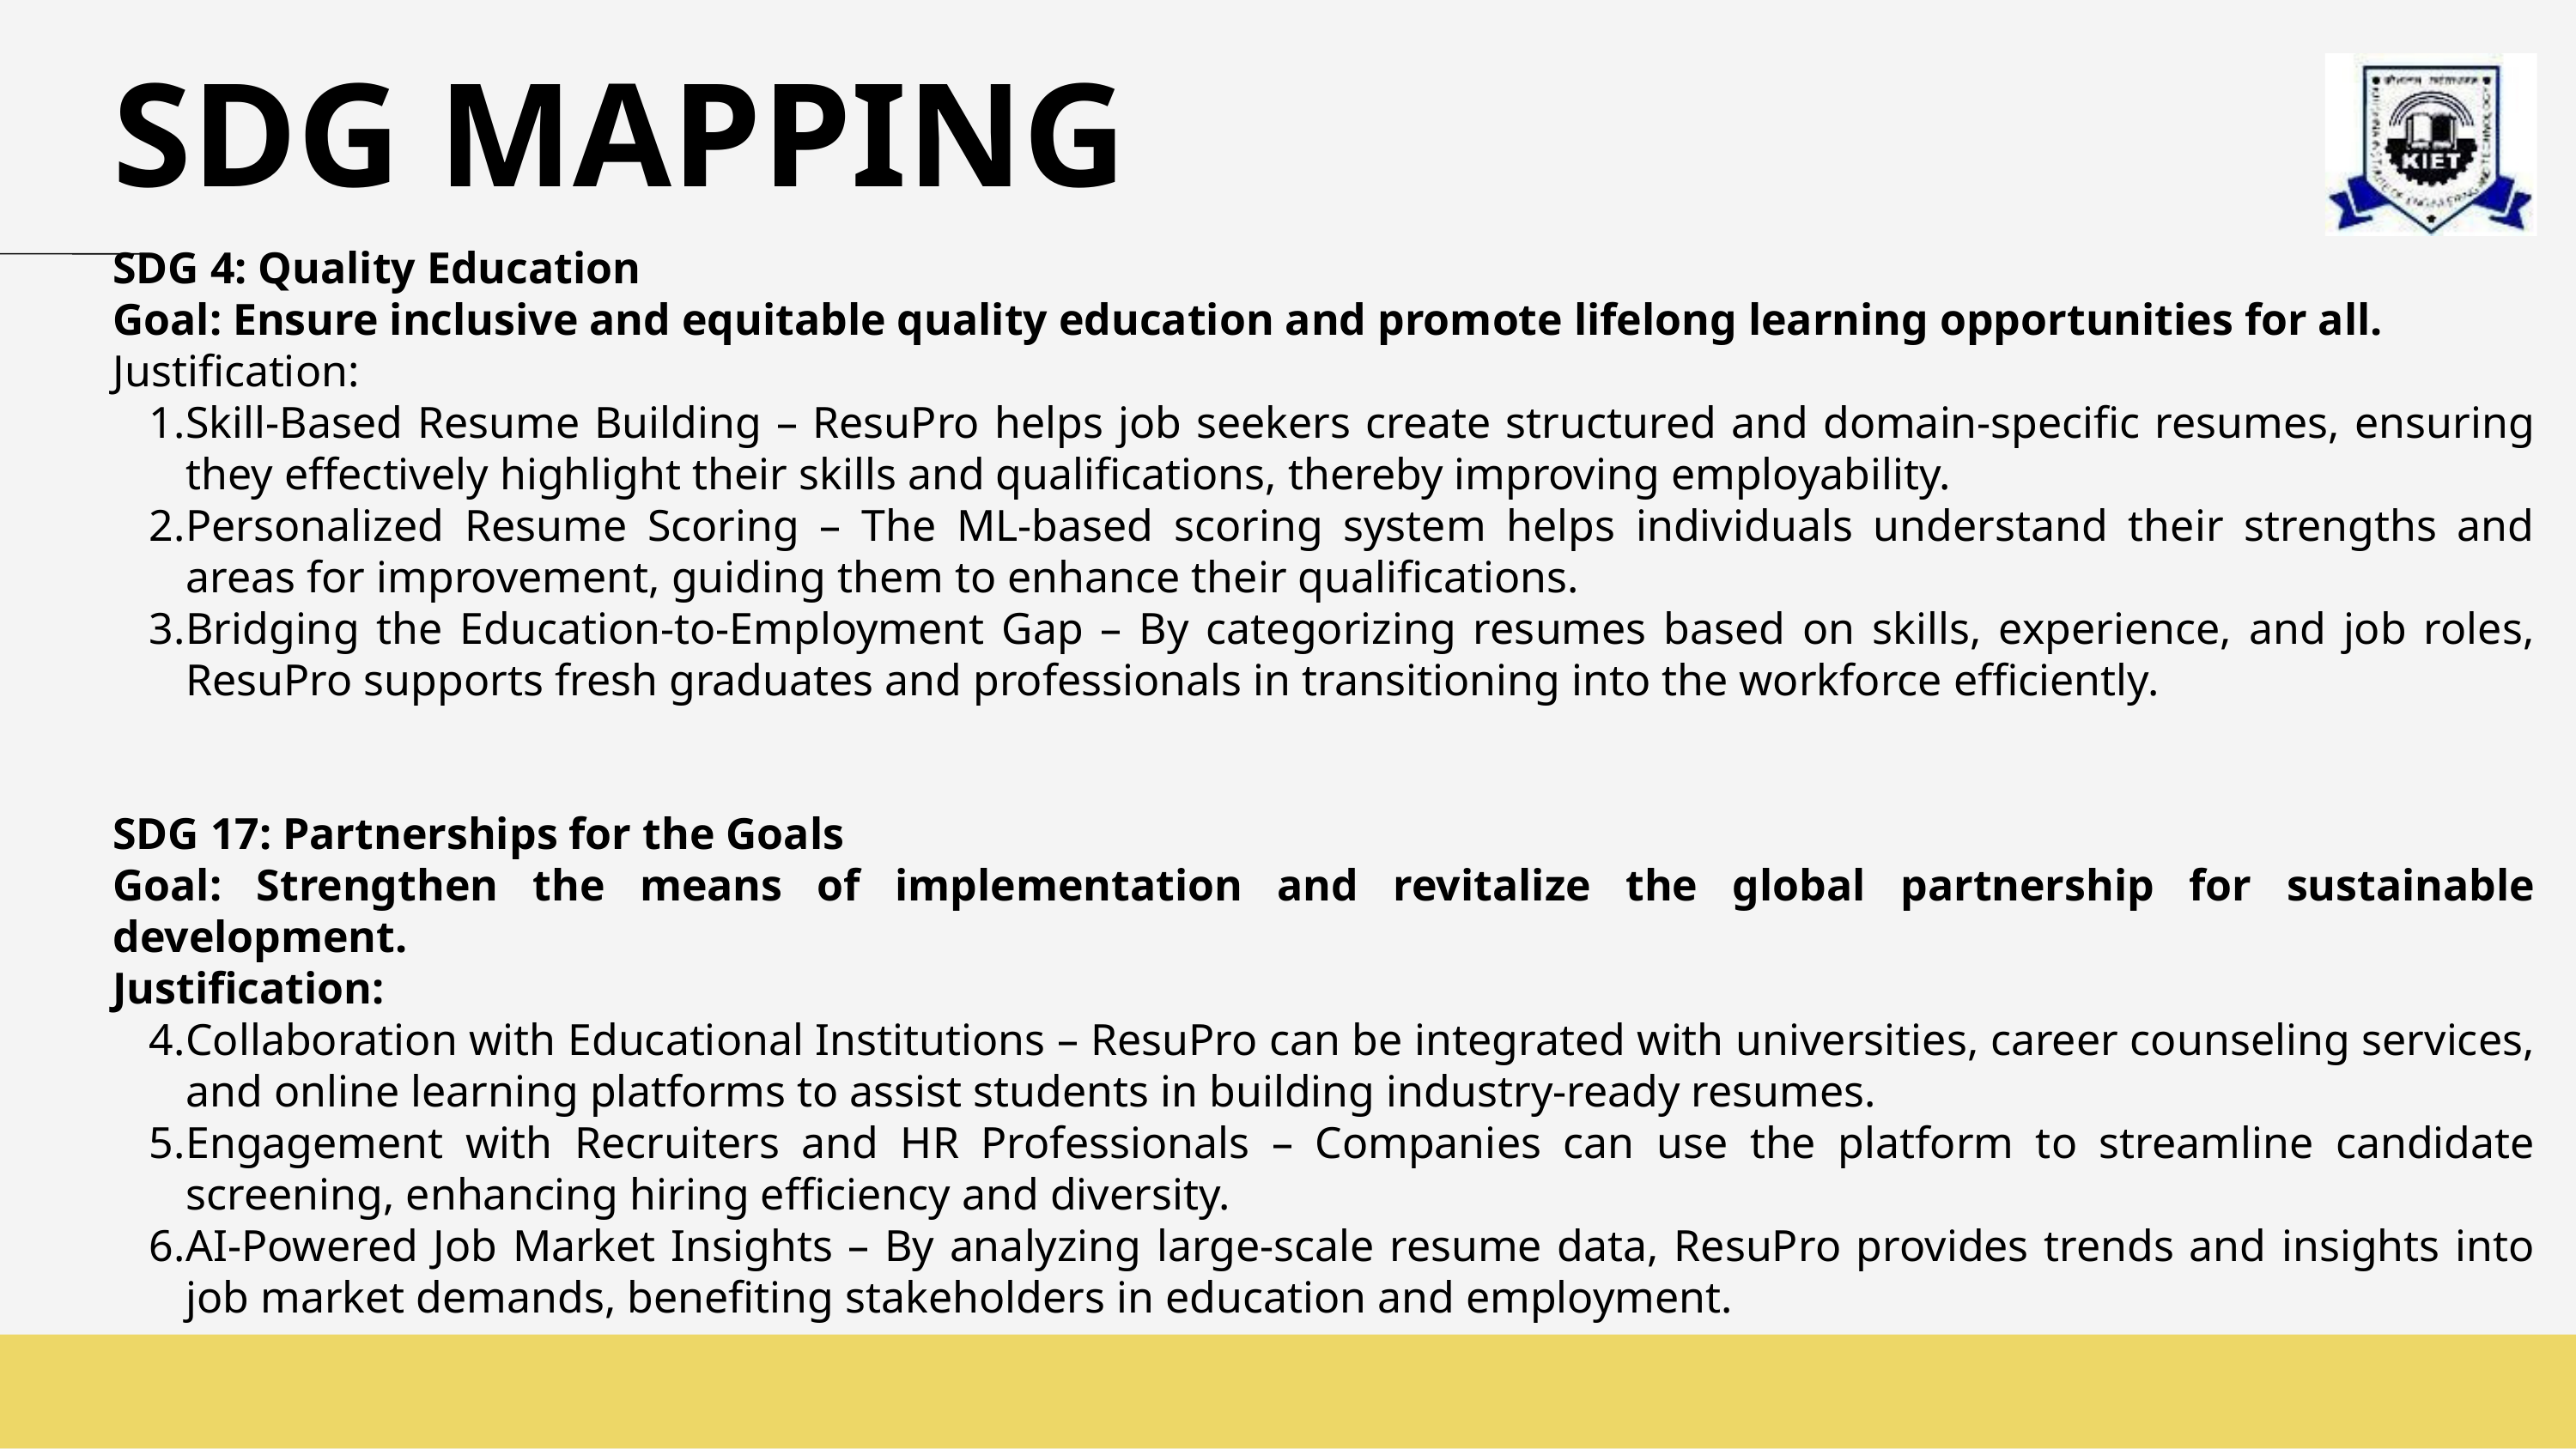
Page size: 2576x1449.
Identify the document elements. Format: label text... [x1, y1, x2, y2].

text_box [2324, 53, 2537, 236]
text_box SDG 4: Quality Education Goal: Ensure inclusive and equitable quality education and promote lifelong learning opportunities for all. Justification: Skill-Based Resume Building – ResuPro helps job seekers create structured and domain-specific resumes, ensuring they effectively highlight their skills and qualifications, thereby improving employability. Personalized Resume Scoring – The ML-based scoring system helps individuals understand their strengths and areas for improvement, guiding them to enhance their qualifications. Bridging the Education-to-Employment Gap – By categorizing resumes based on skills, experience, and job roles, ResuPro supports fresh graduates and professionals in transitioning into the workforce efficiently. SDG 17: Partnerships for the Goals Goal: Strengthen the means of implementation and revitalize the global partnership for sustainable development. Justification: Collaboration with Educational Institutions – ResuPro can be integrated with universities, career counseling services, and online learning platforms to assist students in building industry-ready resumes. Engagement with Recruiters and HR Professionals – Companies can use the platform to streamline candidate screening, enhancing hiring efficiency and diversity. AI-Powered Job Market Insights – By analyzing large-scale resume data, ResuPro provides trends and insights into job market demands, benefiting stakeholders in education and employment. [112, 240, 2537, 1421]
text_box [0, 1334, 2576, 1449]
text_box SDG MAPPING [112, 43, 1264, 215]
